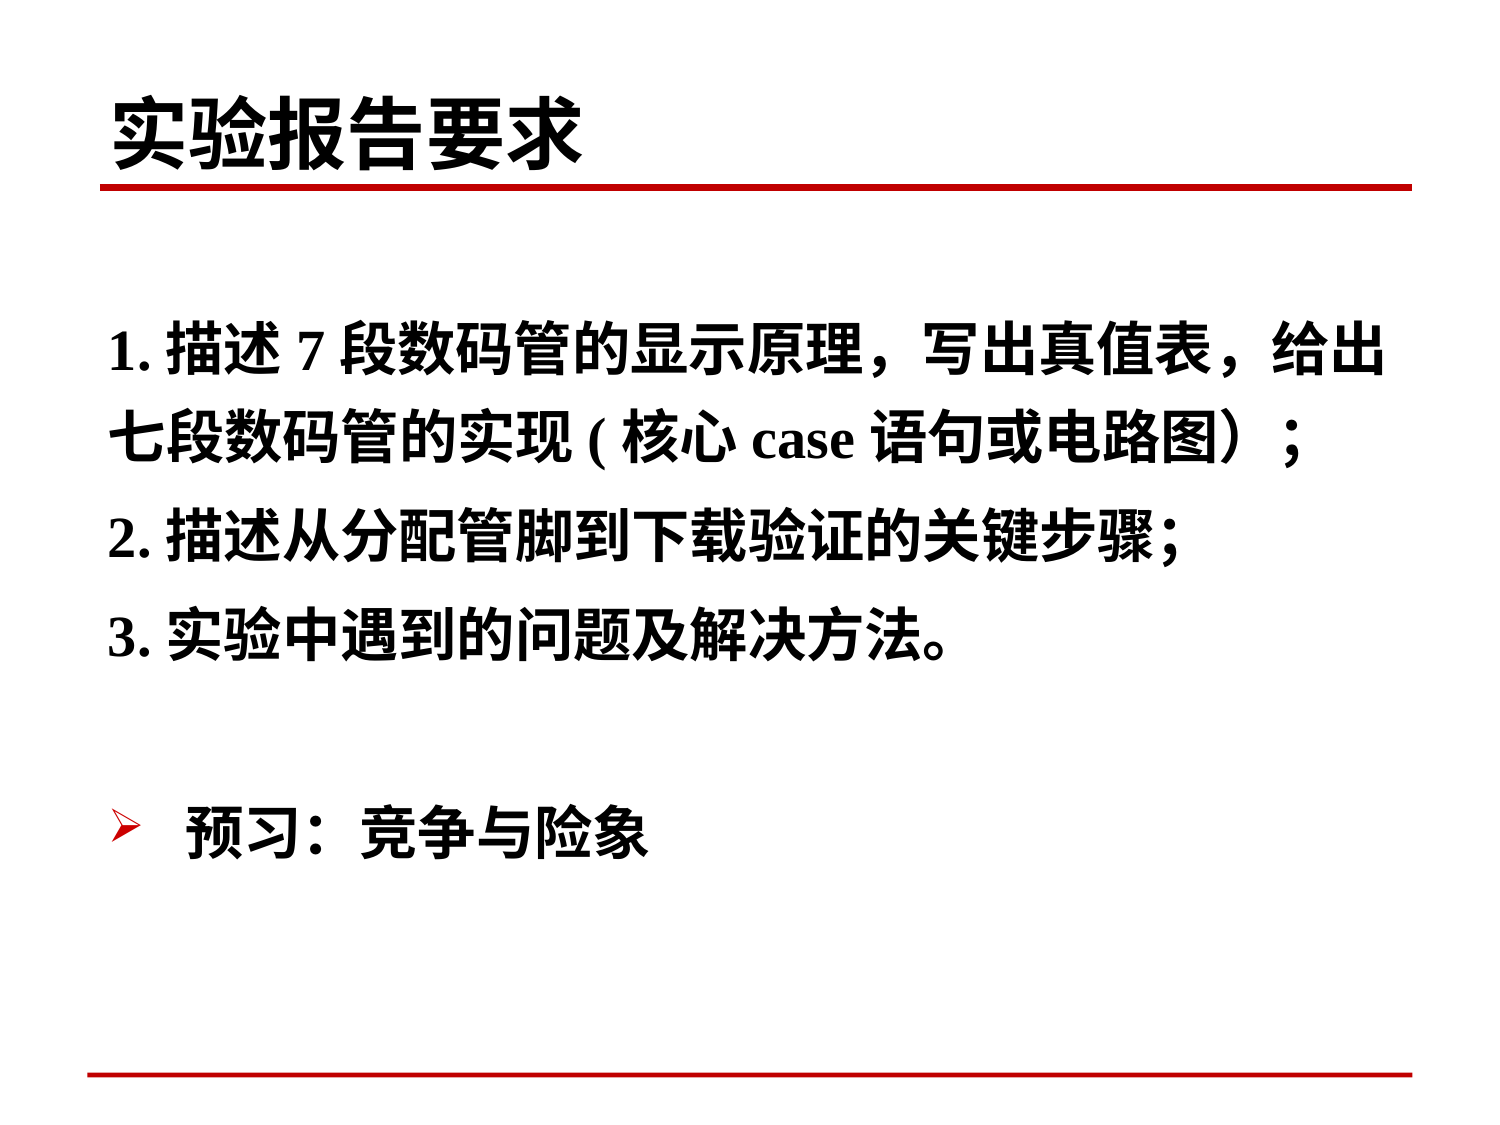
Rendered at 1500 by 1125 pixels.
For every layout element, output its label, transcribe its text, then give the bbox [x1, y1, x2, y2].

list 1.描述7段数码管的显示原理，写出真值表，给出七段数码管的实现(核心case语句或电路图）； 2.描述从分配管脚到下载验证的关键步骤； 3.实验中遇到的问题及解决方法。 预习：竞争与险象 [92, 287, 1406, 988]
title 实验报告要求 [93, 49, 1407, 188]
